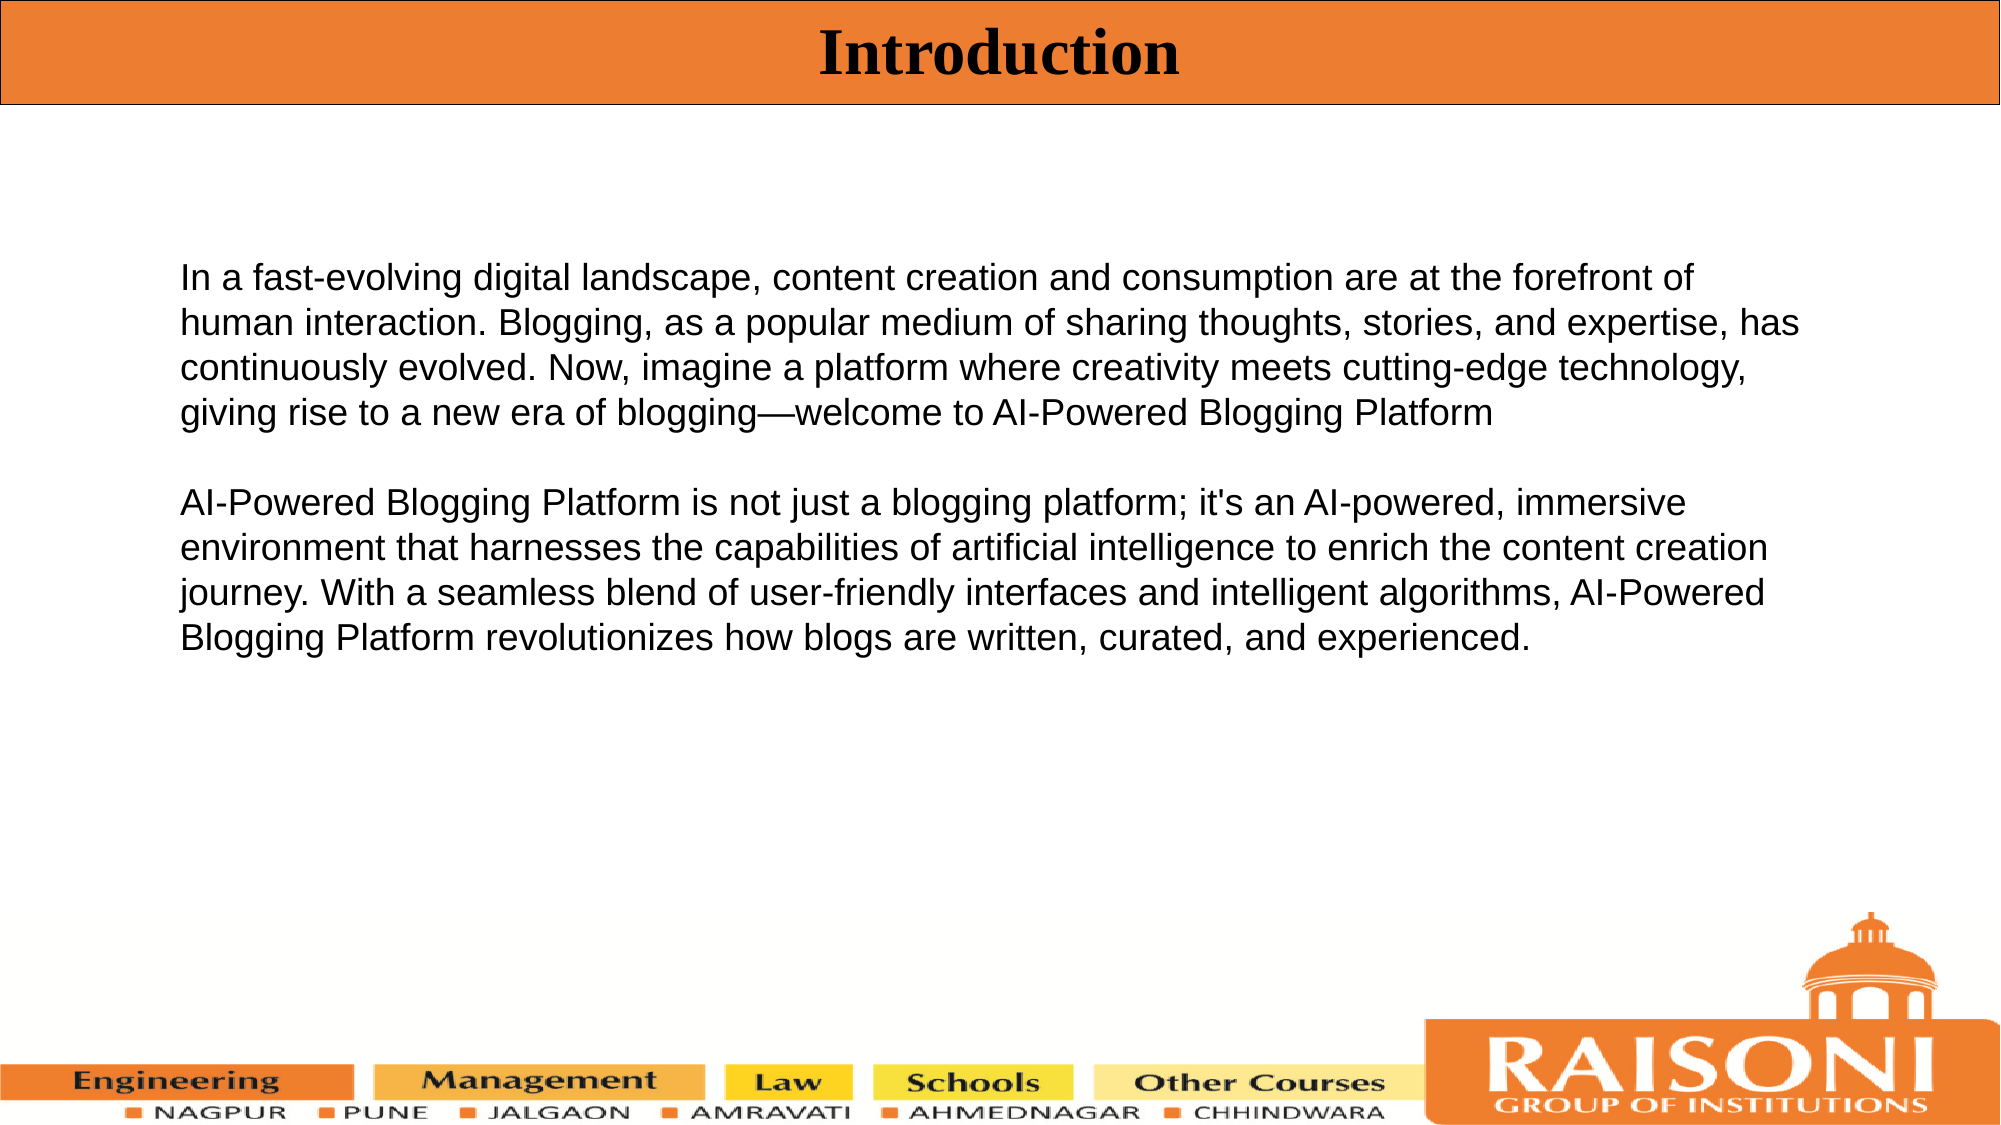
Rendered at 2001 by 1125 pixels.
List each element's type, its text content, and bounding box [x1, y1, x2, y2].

text_box Introduction [0, 0, 2000, 105]
text_box In a fast-evolving digital landscape, content creation and consumption are at the forefront of human interaction. Blogging, as a popular medium of sharing thoughts, stories, and expertise, has continuously evolved. Now, imagine a platform where creativity meets cutting-edge technology, giving rise to a new era of blogging—welcome to AI-Powered Blogging Platform AI-Powered Blogging Platform is not just a blogging platform; it's an AI-powered, immersive environment that harnesses the capabilities of artificial intelligence to enrich the content creation journey. With a seamless blend of user-friendly interfaces and intelligent algorithms, AI-Powered Blogging Platform revolutionizes how blogs are written, curated, and experienced. [165, 245, 1823, 710]
picture [0, 912, 2000, 1125]
